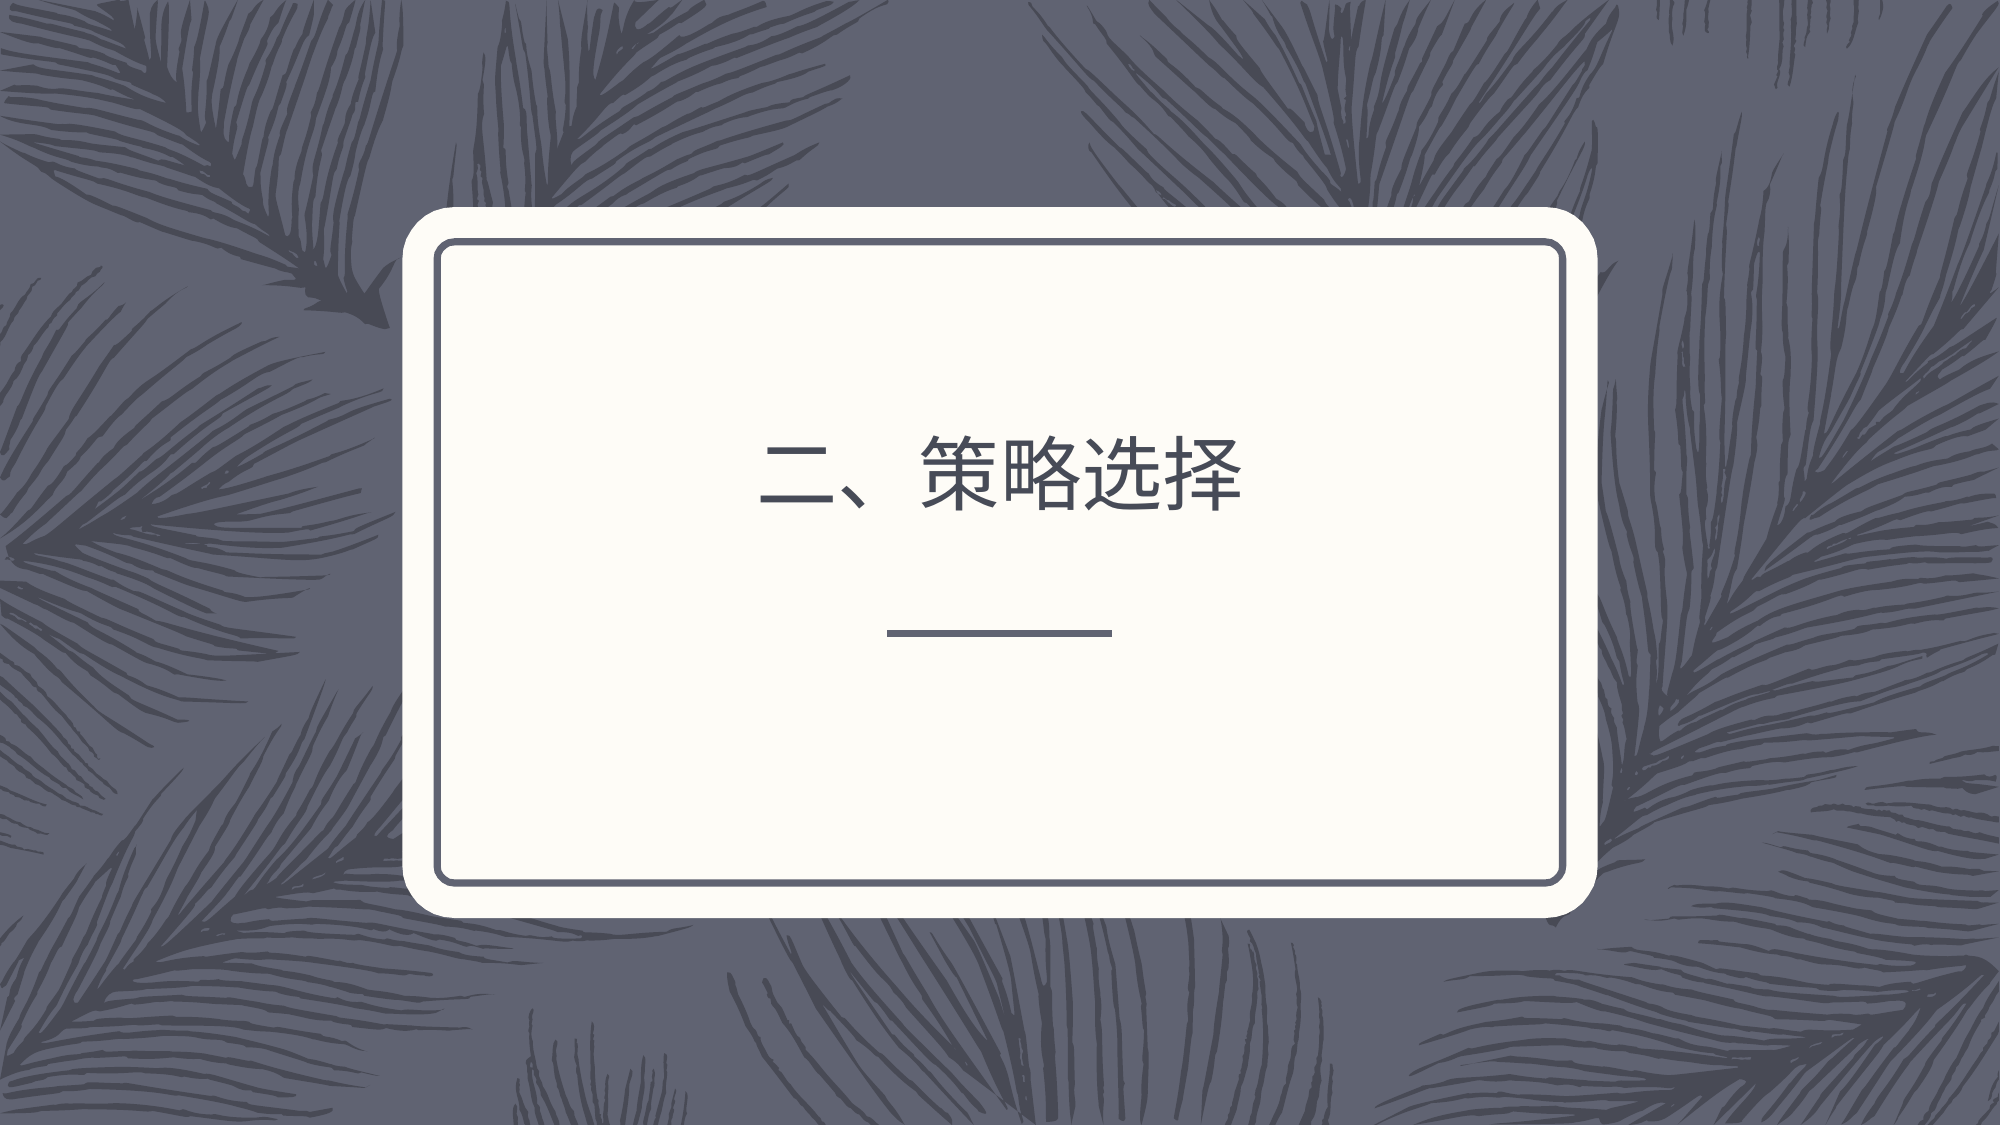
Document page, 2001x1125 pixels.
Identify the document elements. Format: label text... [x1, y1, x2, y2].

title 二、策略选择 [519, 411, 1481, 714]
